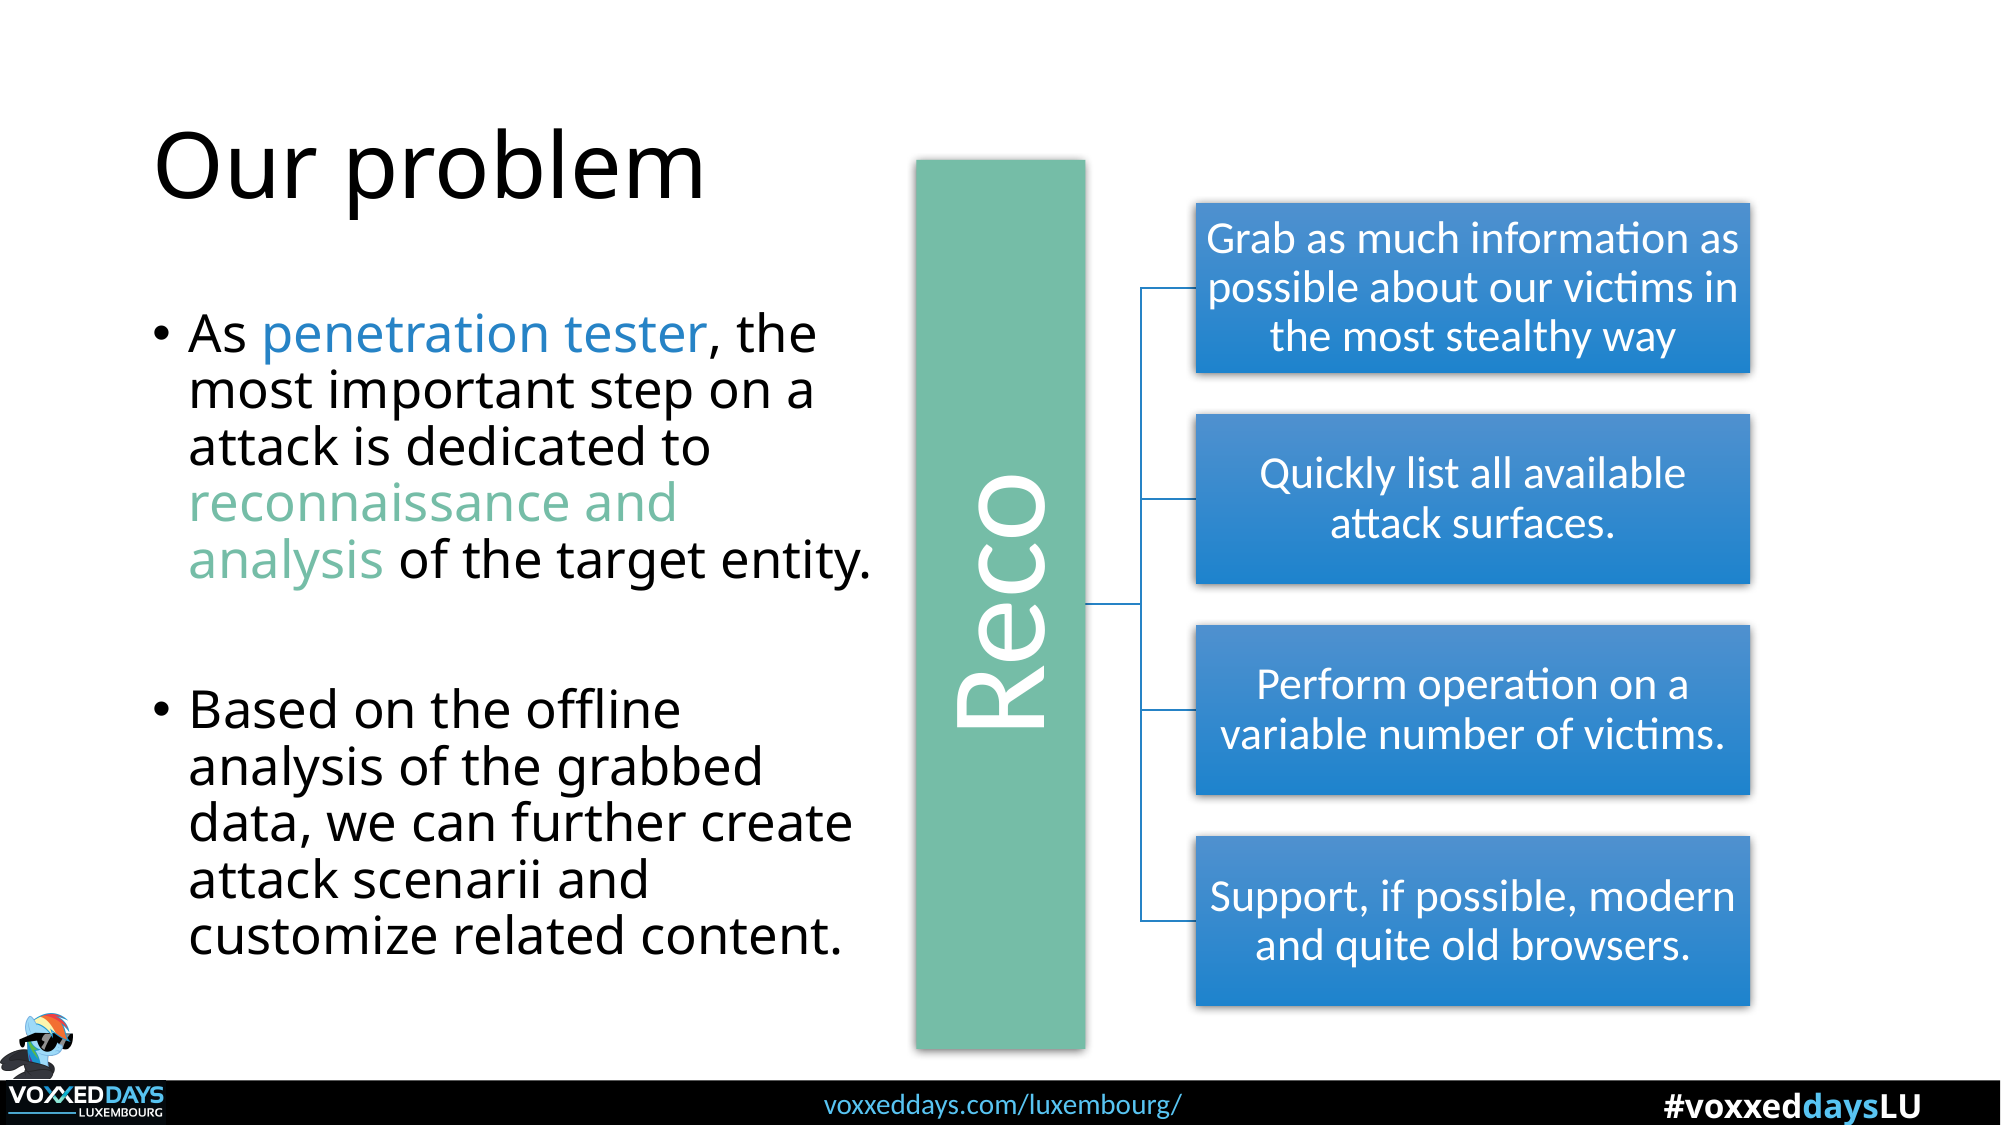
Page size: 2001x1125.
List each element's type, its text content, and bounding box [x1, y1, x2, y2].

picture [0, 1013, 73, 1079]
list As penetration tester, the most important step on a attack is dedicated to reconnaissance and analysis of the target entity. Based on the offline analysis of the grabbed data, we can further create attack scenarii and customize related content. [137, 299, 666, 1014]
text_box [666, 159, 2000, 1049]
title Our problem [137, 59, 1863, 278]
picture [6, 1080, 166, 1125]
